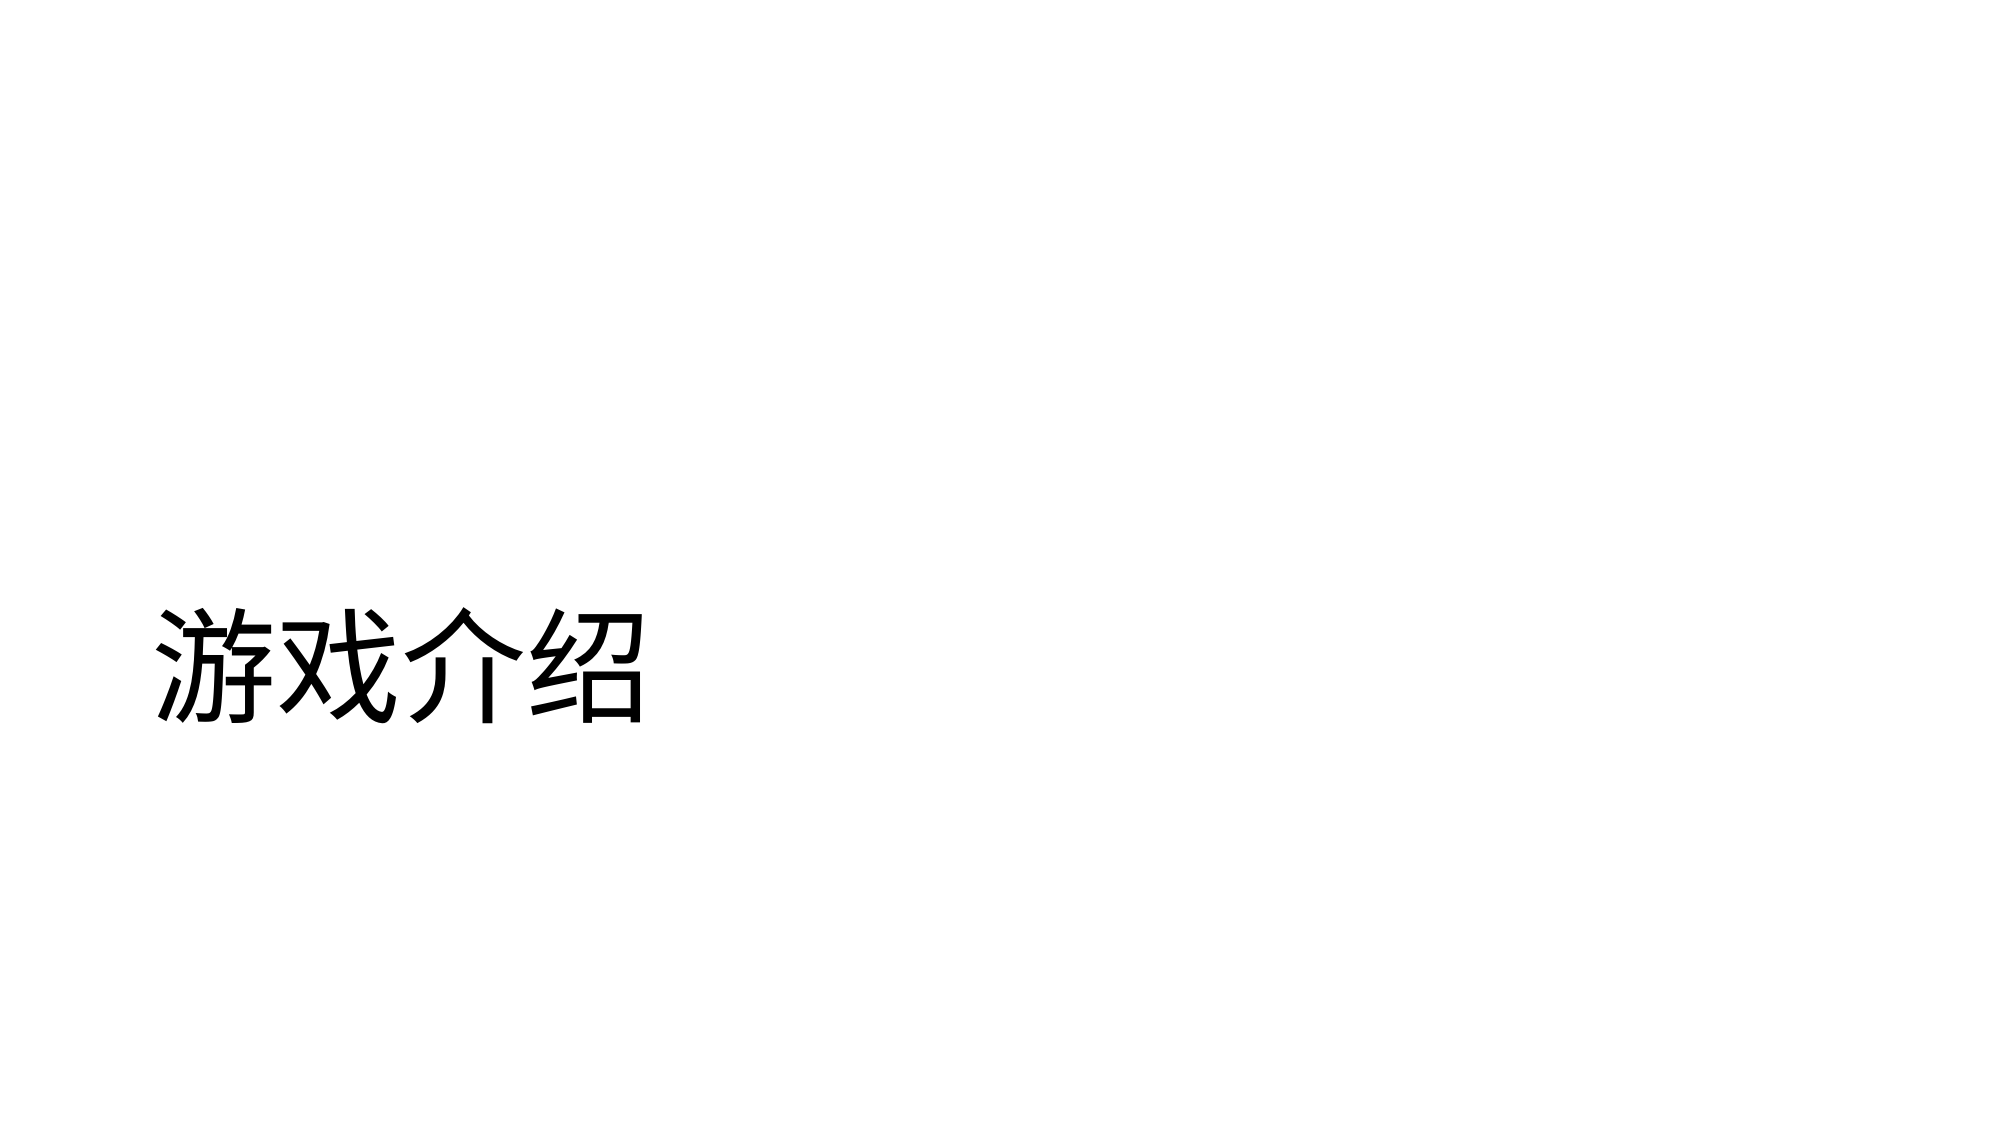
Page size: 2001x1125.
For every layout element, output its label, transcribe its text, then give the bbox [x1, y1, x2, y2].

title 游戏介绍 [136, 280, 1862, 749]
